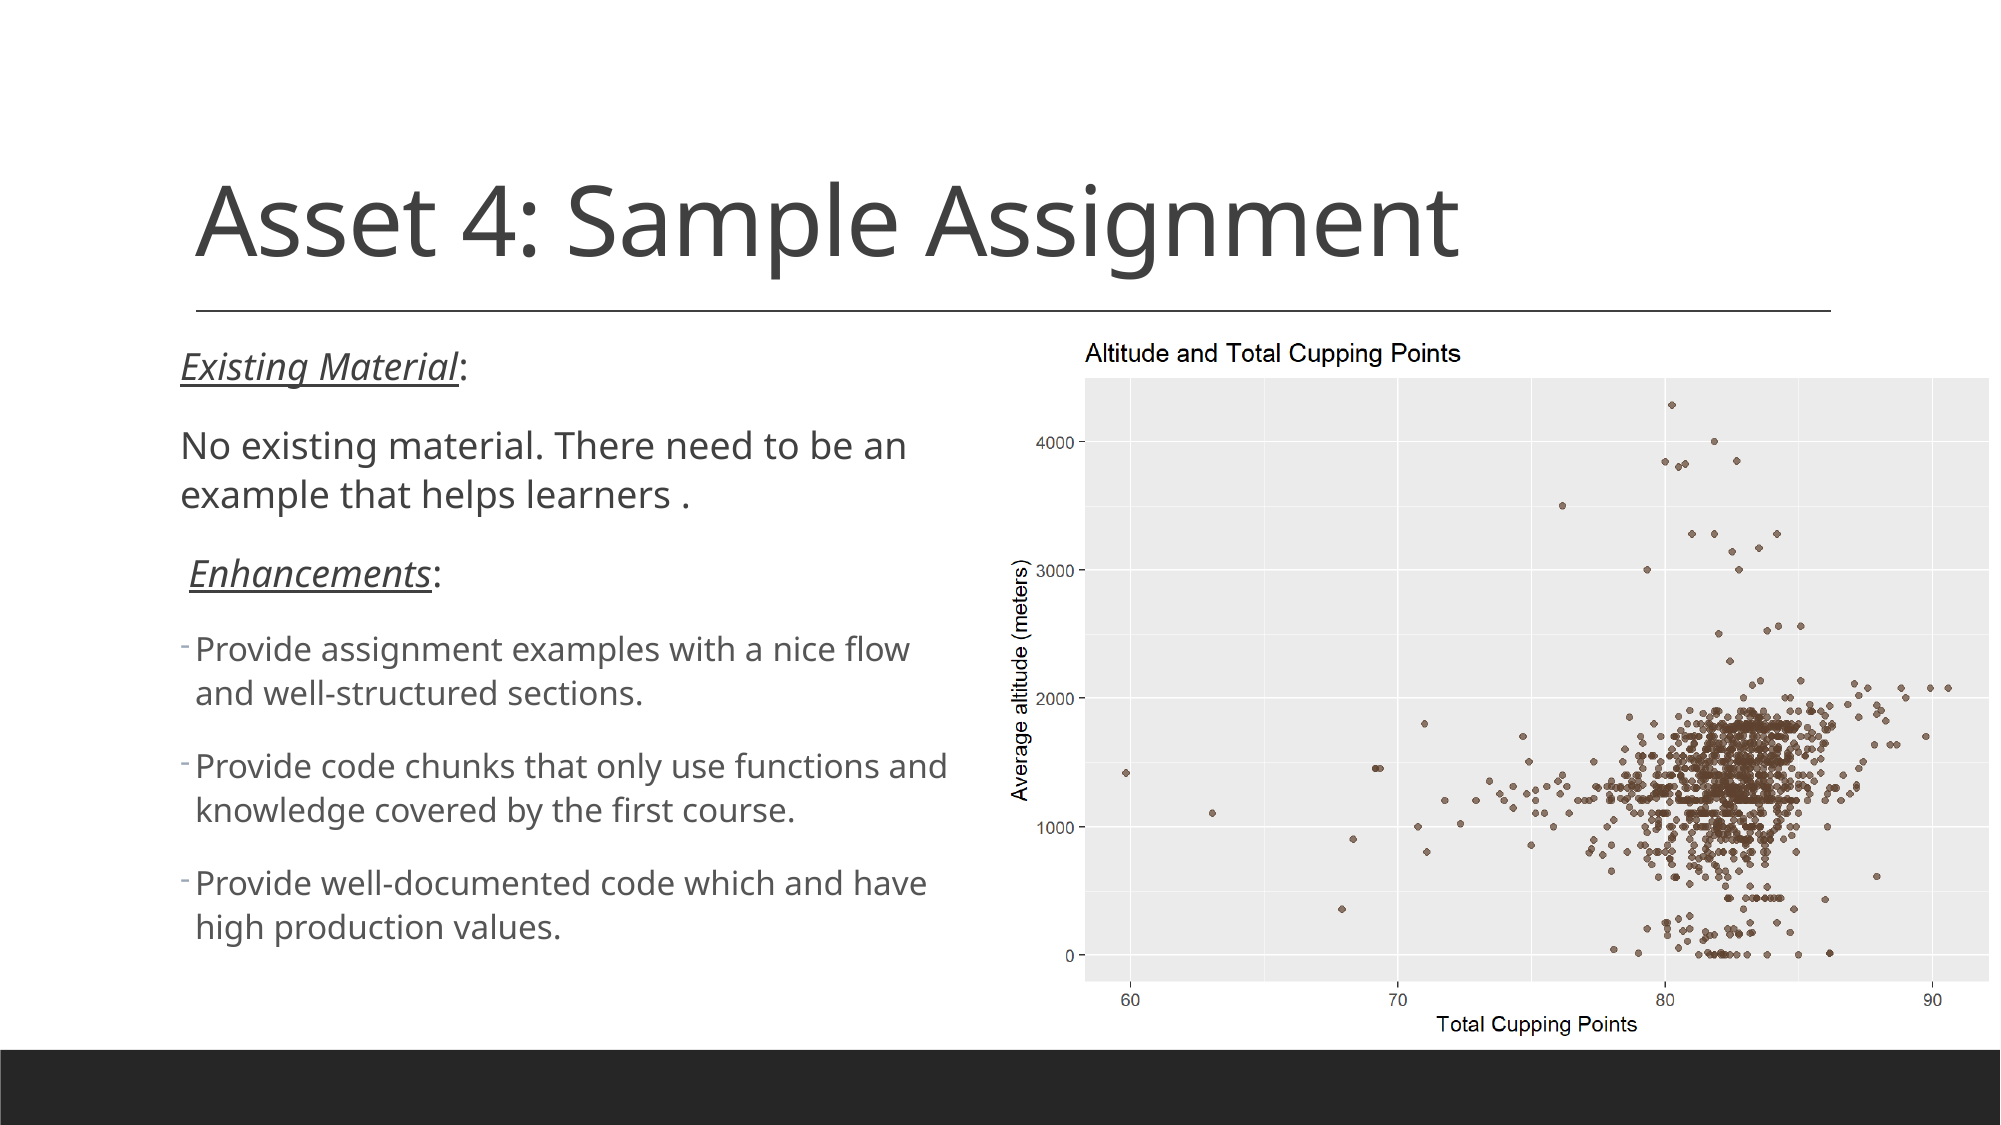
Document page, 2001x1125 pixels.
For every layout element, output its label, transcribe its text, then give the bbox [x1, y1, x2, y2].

title Asset 4: Sample Assignment [180, 47, 1830, 285]
picture [999, 330, 2000, 1047]
list Existing Material: No existing material. There need to be an example that helps learners . Enhancements: Provide assignment examples with a nice flow and well-structured sections. Provide code chunks that only use functions and knowledge covered by the first course. Provide well-documented code which and have high production values. [180, 331, 976, 983]
